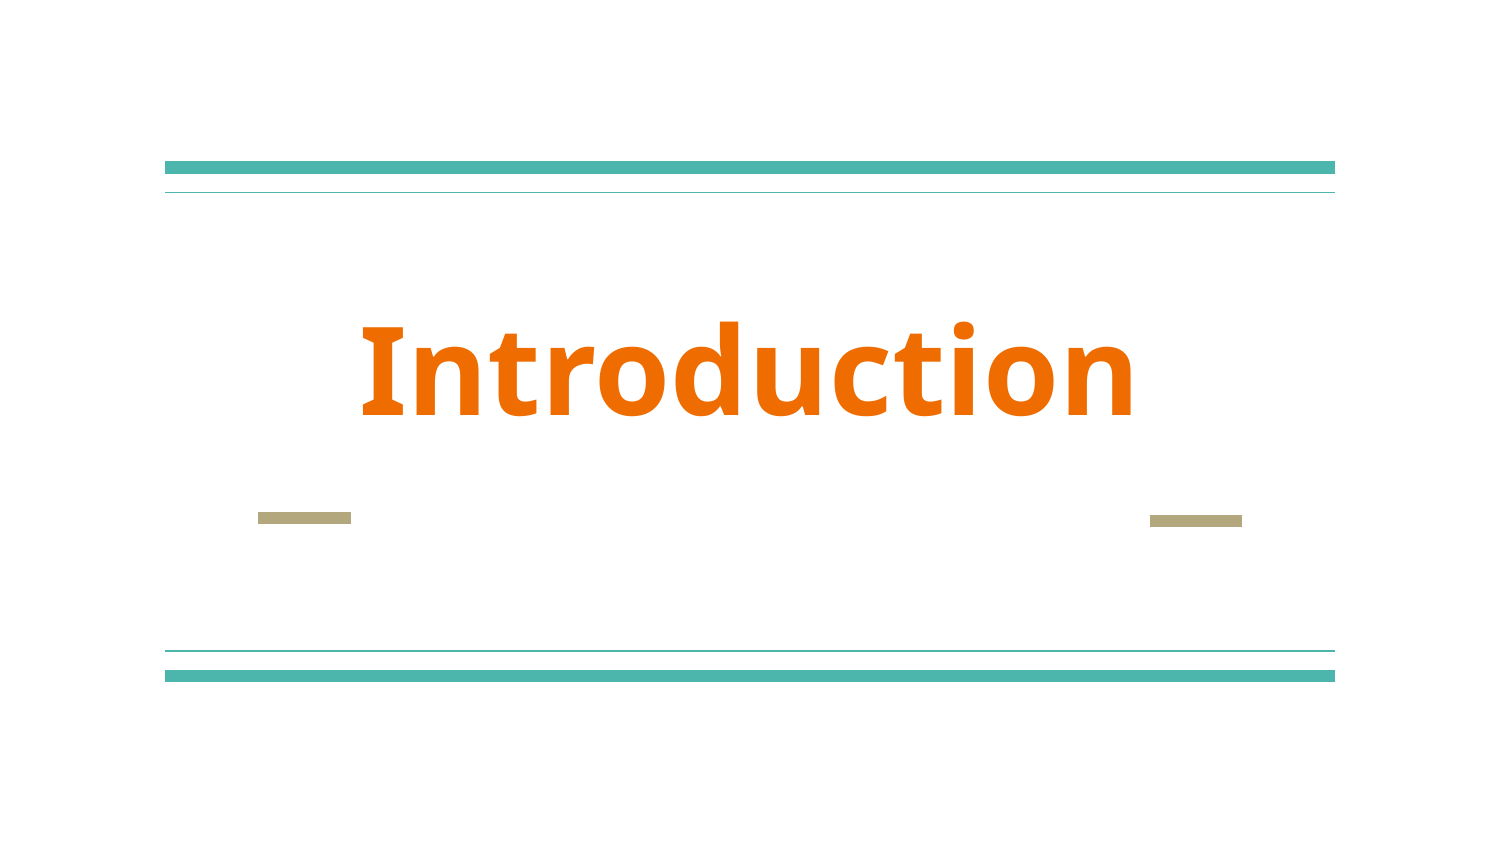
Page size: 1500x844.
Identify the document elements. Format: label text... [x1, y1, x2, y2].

title Introduction [164, 287, 1336, 456]
